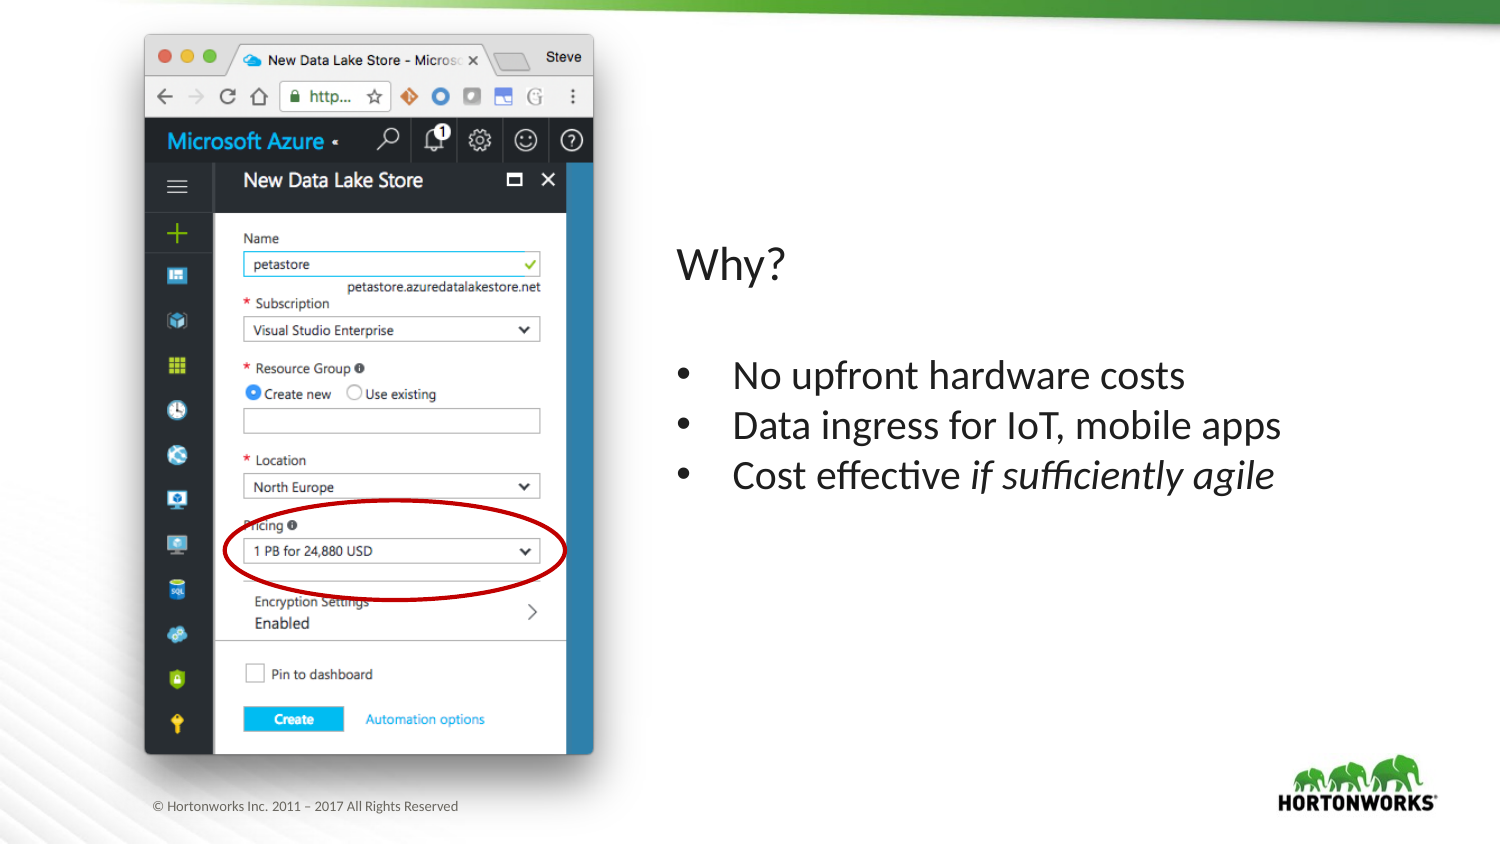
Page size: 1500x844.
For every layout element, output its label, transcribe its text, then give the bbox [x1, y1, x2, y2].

picture [0, 0, 1500, 844]
text_box Why? No upfront hardware costs Data ingress for IoT, mobile apps Cost effective if sufficiently agile [661, 225, 1410, 506]
